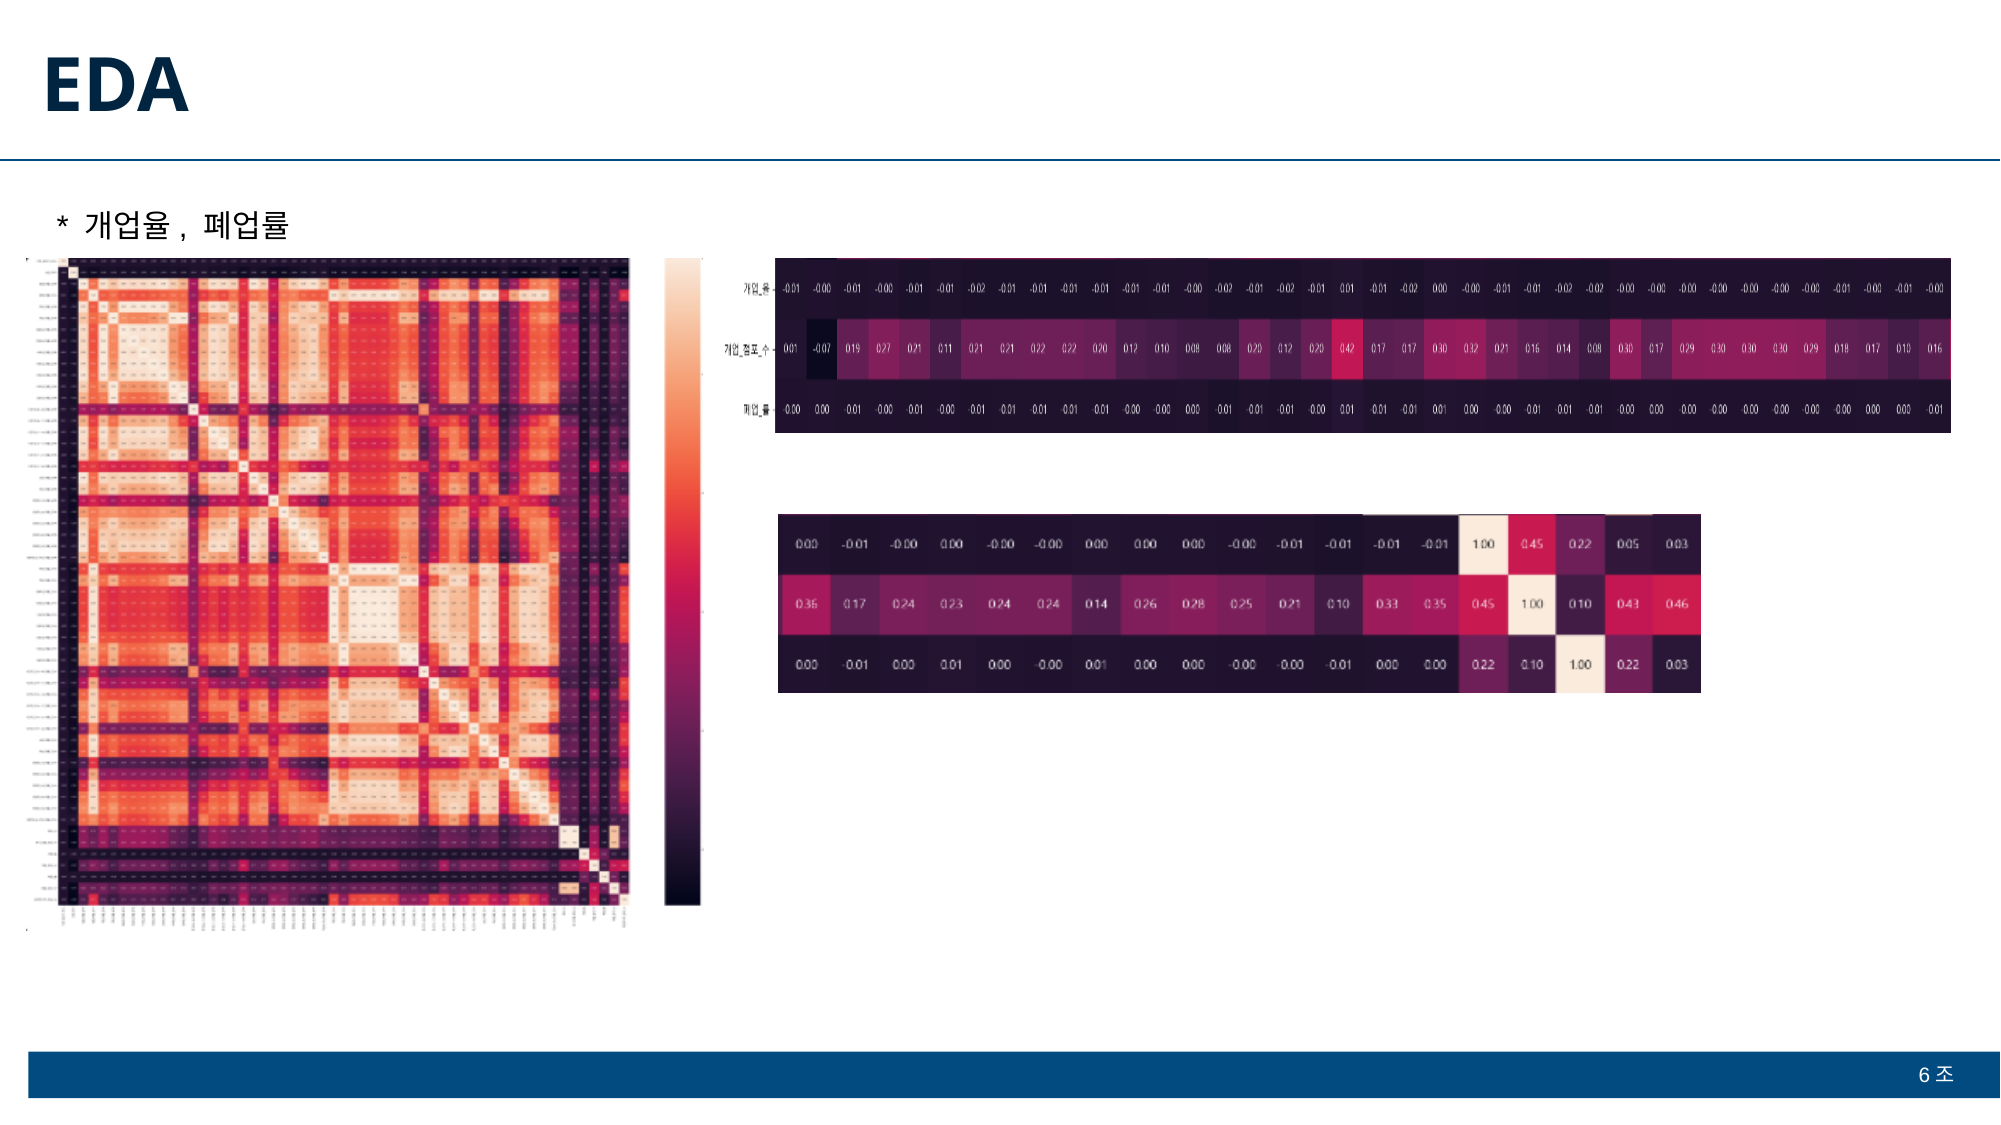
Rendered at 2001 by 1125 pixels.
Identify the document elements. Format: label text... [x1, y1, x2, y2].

text_box * 개업율, 폐업률 [41, 198, 192, 258]
picture [26, 258, 1951, 931]
picture [778, 514, 1701, 693]
text_box EDA [26, 28, 480, 134]
